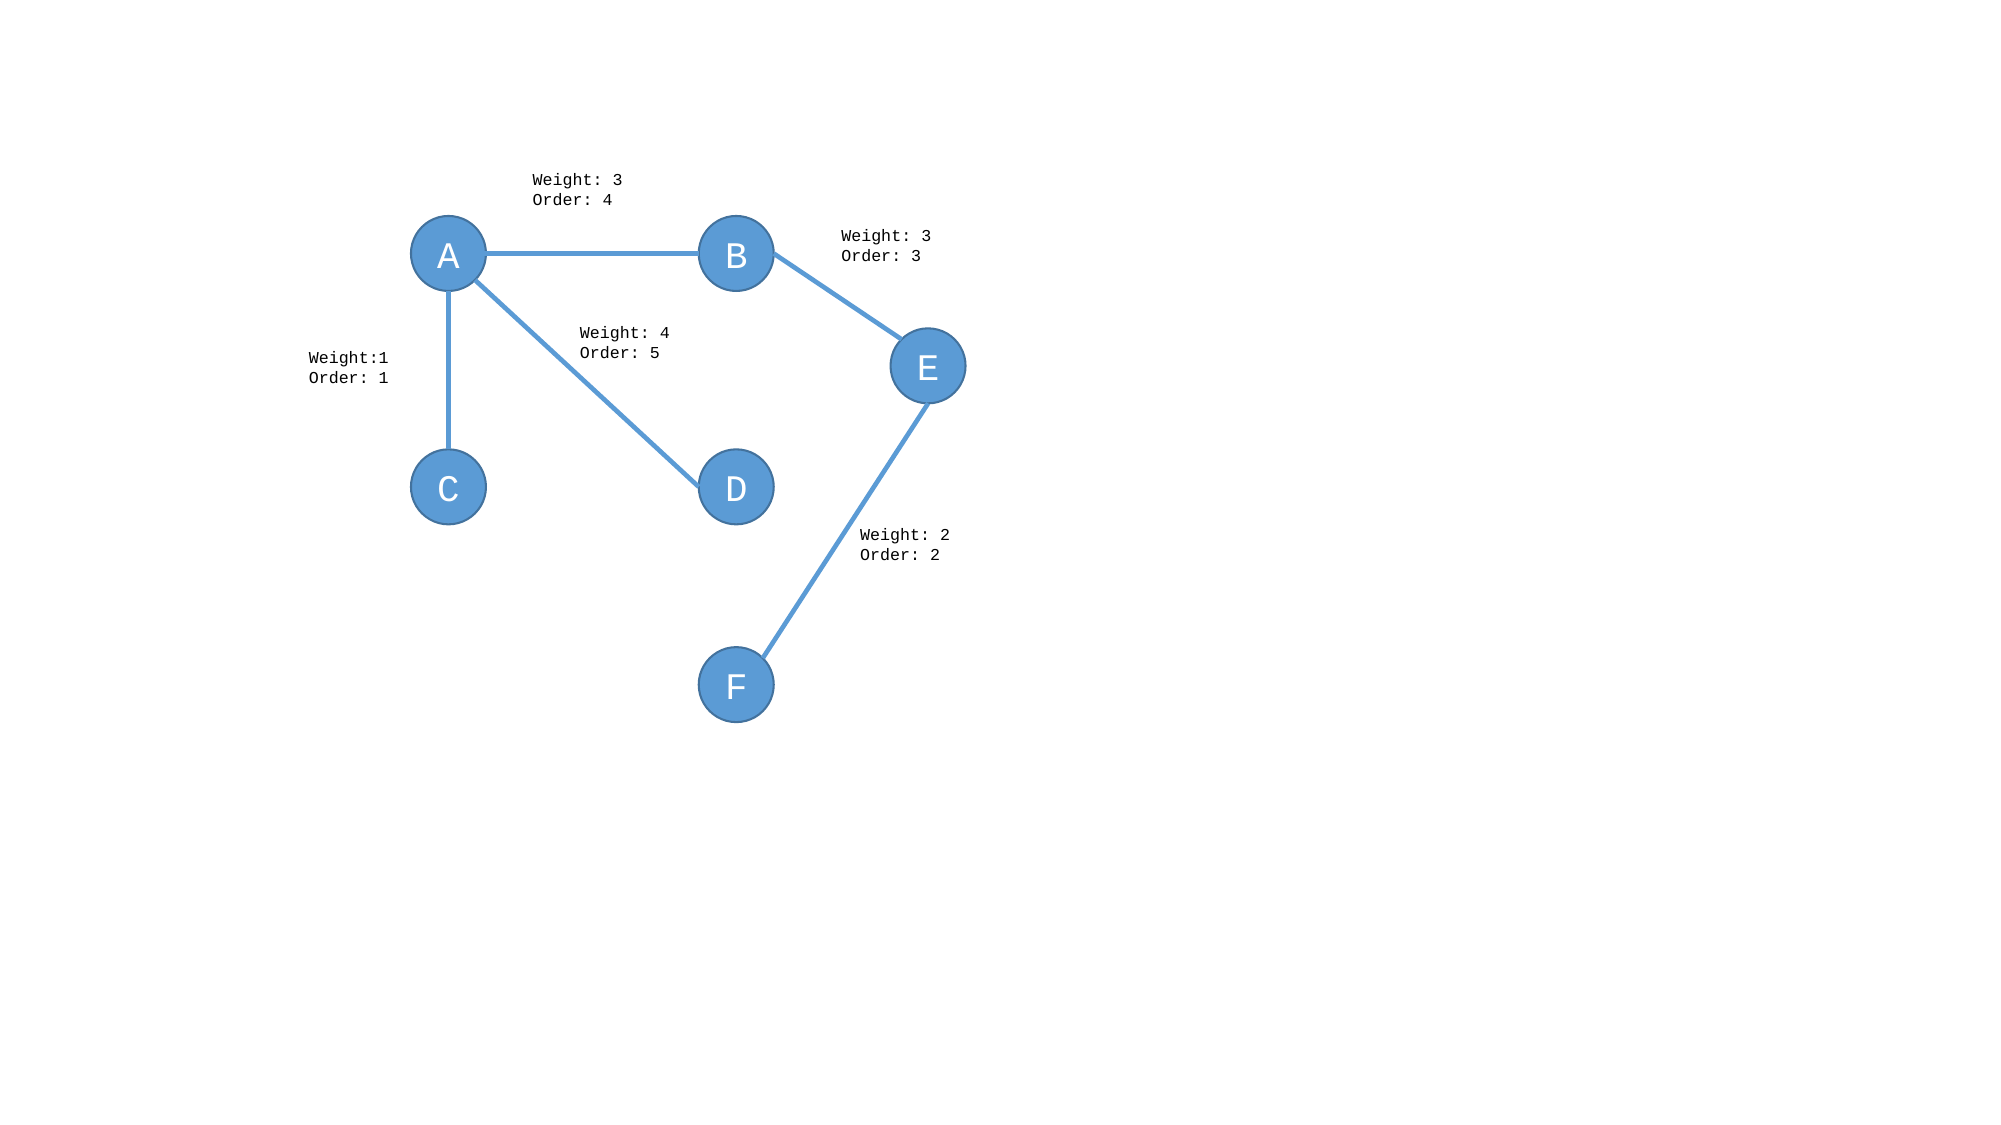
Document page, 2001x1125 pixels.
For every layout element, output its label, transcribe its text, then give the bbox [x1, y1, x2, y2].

text_box F [697, 646, 775, 724]
text_box D [697, 448, 762, 526]
text_box Weight: 3 Order: 4 [518, 161, 646, 217]
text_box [773, 253, 902, 340]
text_box Weight: 3 Order: 3 [826, 217, 955, 272]
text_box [762, 403, 929, 659]
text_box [475, 280, 699, 487]
text_box C [409, 448, 487, 526]
text_box Weight:1 Order: 1 [294, 339, 422, 394]
text_box E [889, 327, 967, 405]
text_box Weight: 2 Order: 2 [929, 516, 974, 572]
text_box A [409, 214, 487, 292]
text_box B [697, 214, 775, 293]
